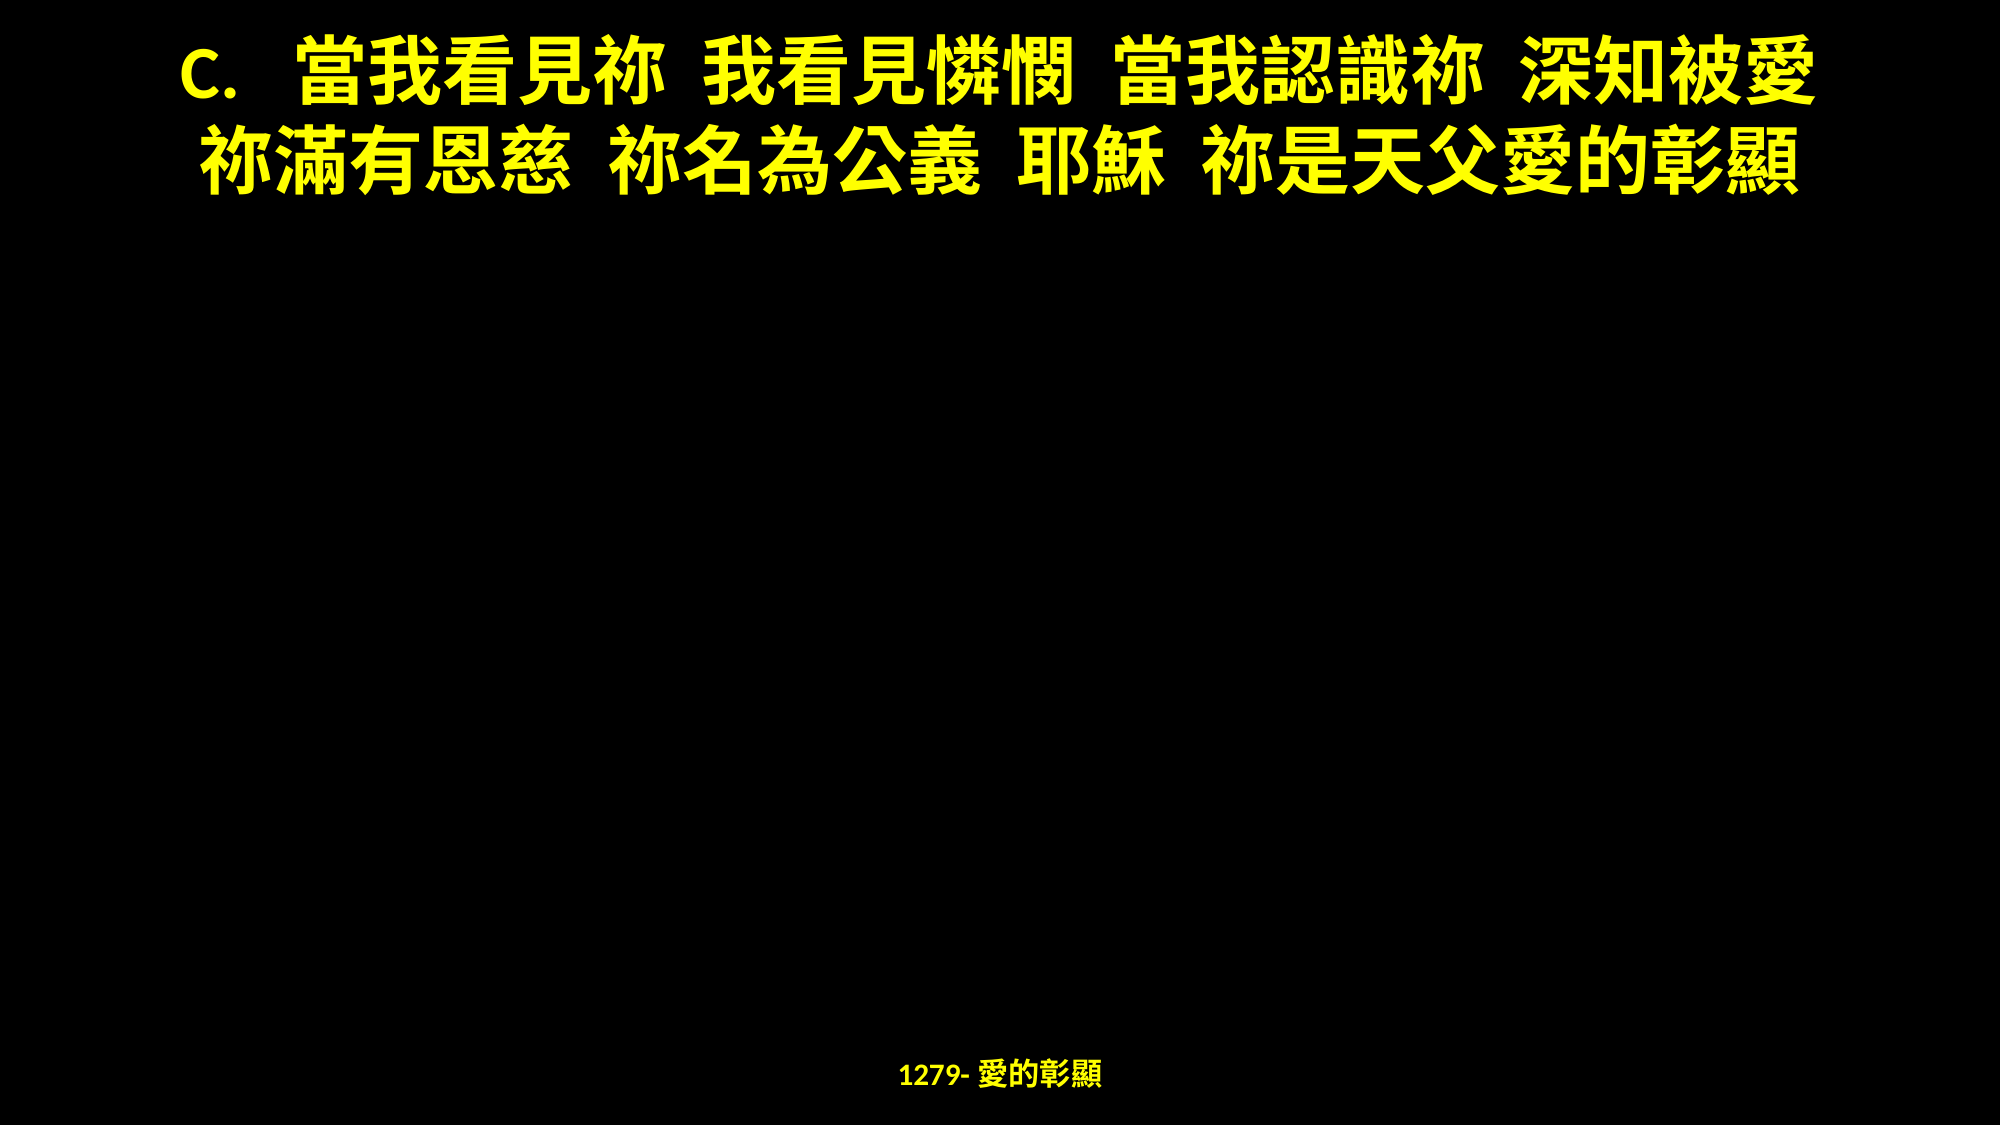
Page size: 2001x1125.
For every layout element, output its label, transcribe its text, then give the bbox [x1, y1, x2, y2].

footer 1279-愛的彰顯 [0, 1042, 2000, 1103]
list C. 當我看見祢 我看見憐憫 當我認識祢 深知被愛 祢滿有恩慈 祢名為公義 耶穌 祢是天父愛的彰顯 [0, 26, 2000, 741]
